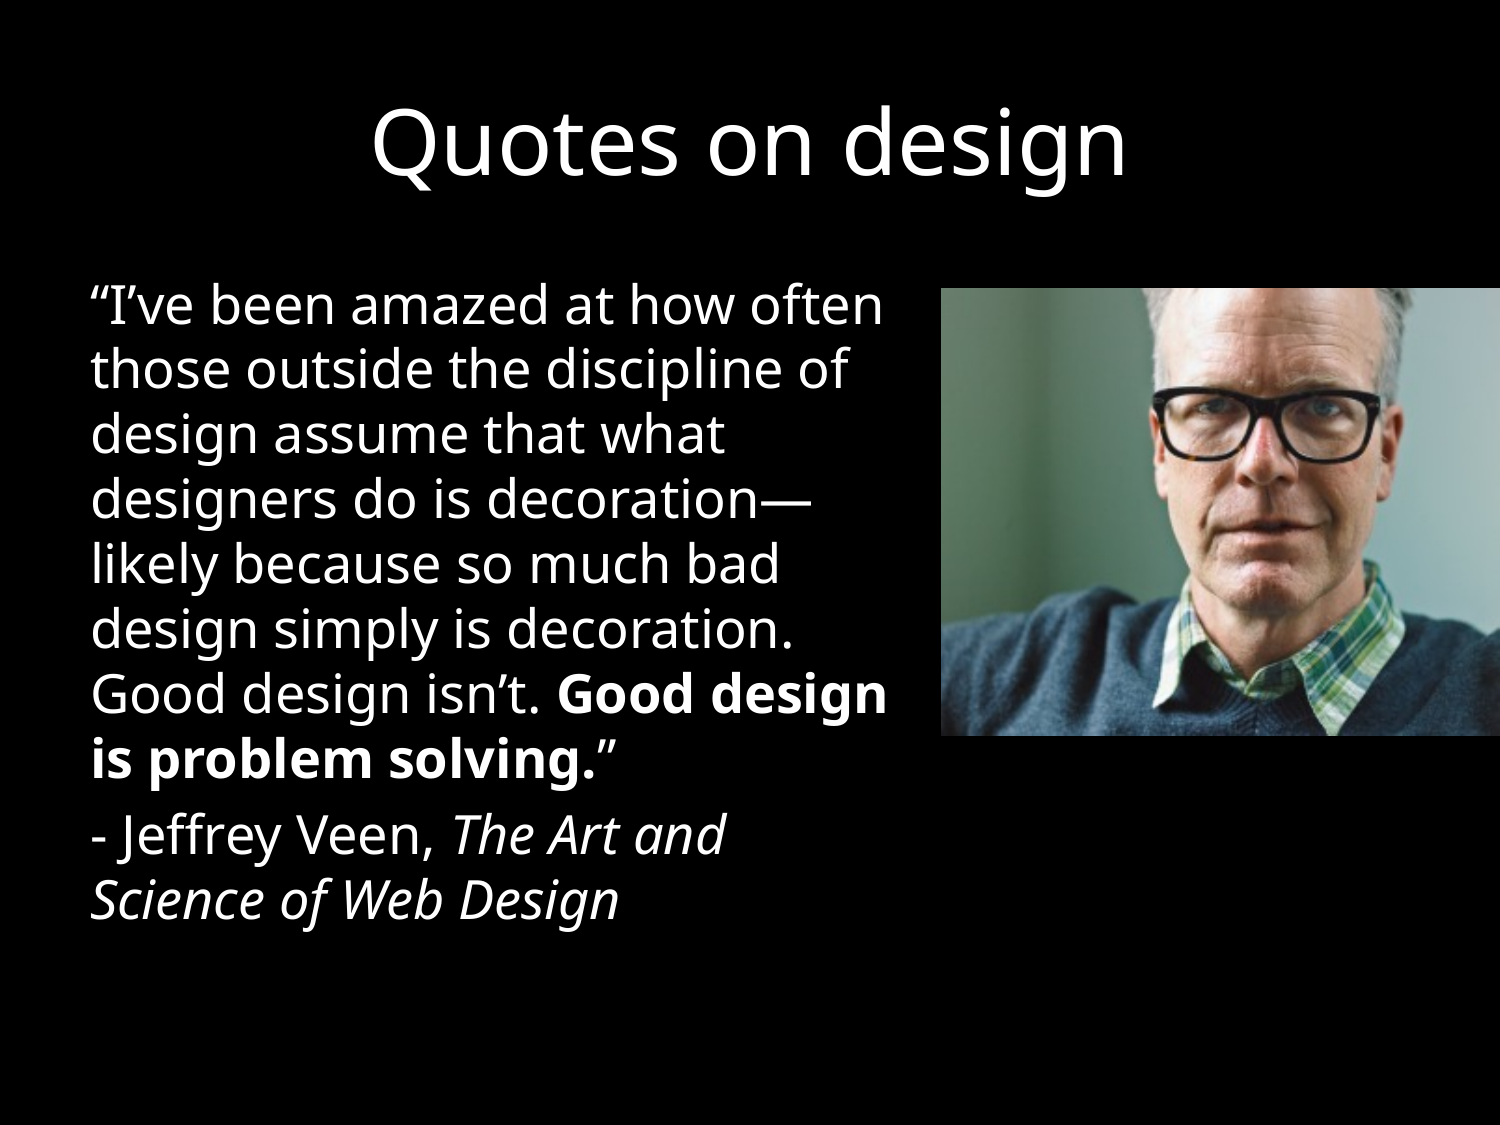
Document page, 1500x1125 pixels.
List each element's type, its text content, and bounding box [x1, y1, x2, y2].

picture [940, 288, 1500, 736]
title Quotes on design [75, 45, 1425, 233]
list “I’ve been amazed at how often those outside the discipline of design assume that what designers do is decoration—likely because so much bad design simply is decoration. Good design isn’t. Good design is problem solving.” - Jeffrey Veen, The Art and Science of Web Design [75, 262, 910, 1005]
